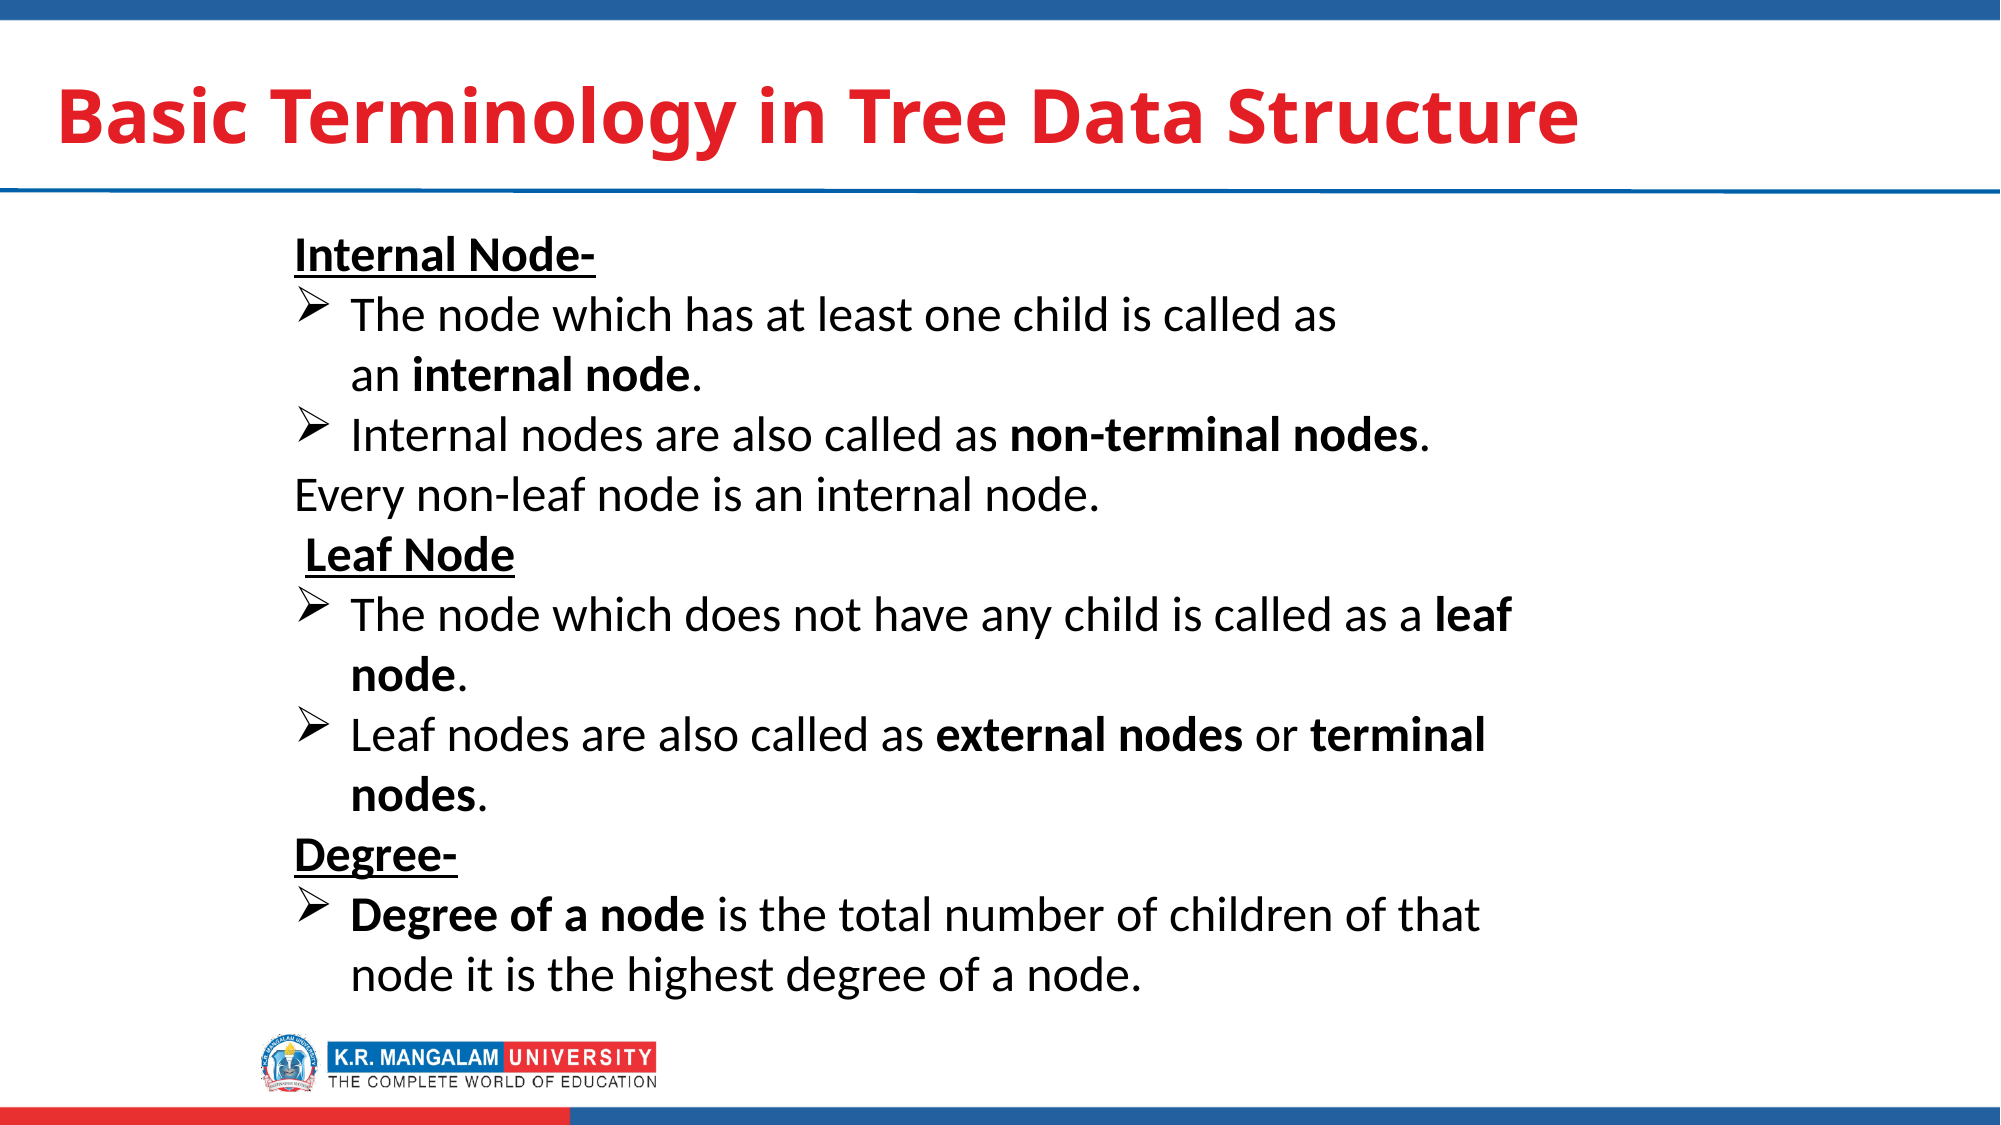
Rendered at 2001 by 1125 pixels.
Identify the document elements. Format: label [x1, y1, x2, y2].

list [0, 192, 2000, 1125]
list [0, 0, 2000, 190]
picture [261, 1034, 658, 1092]
